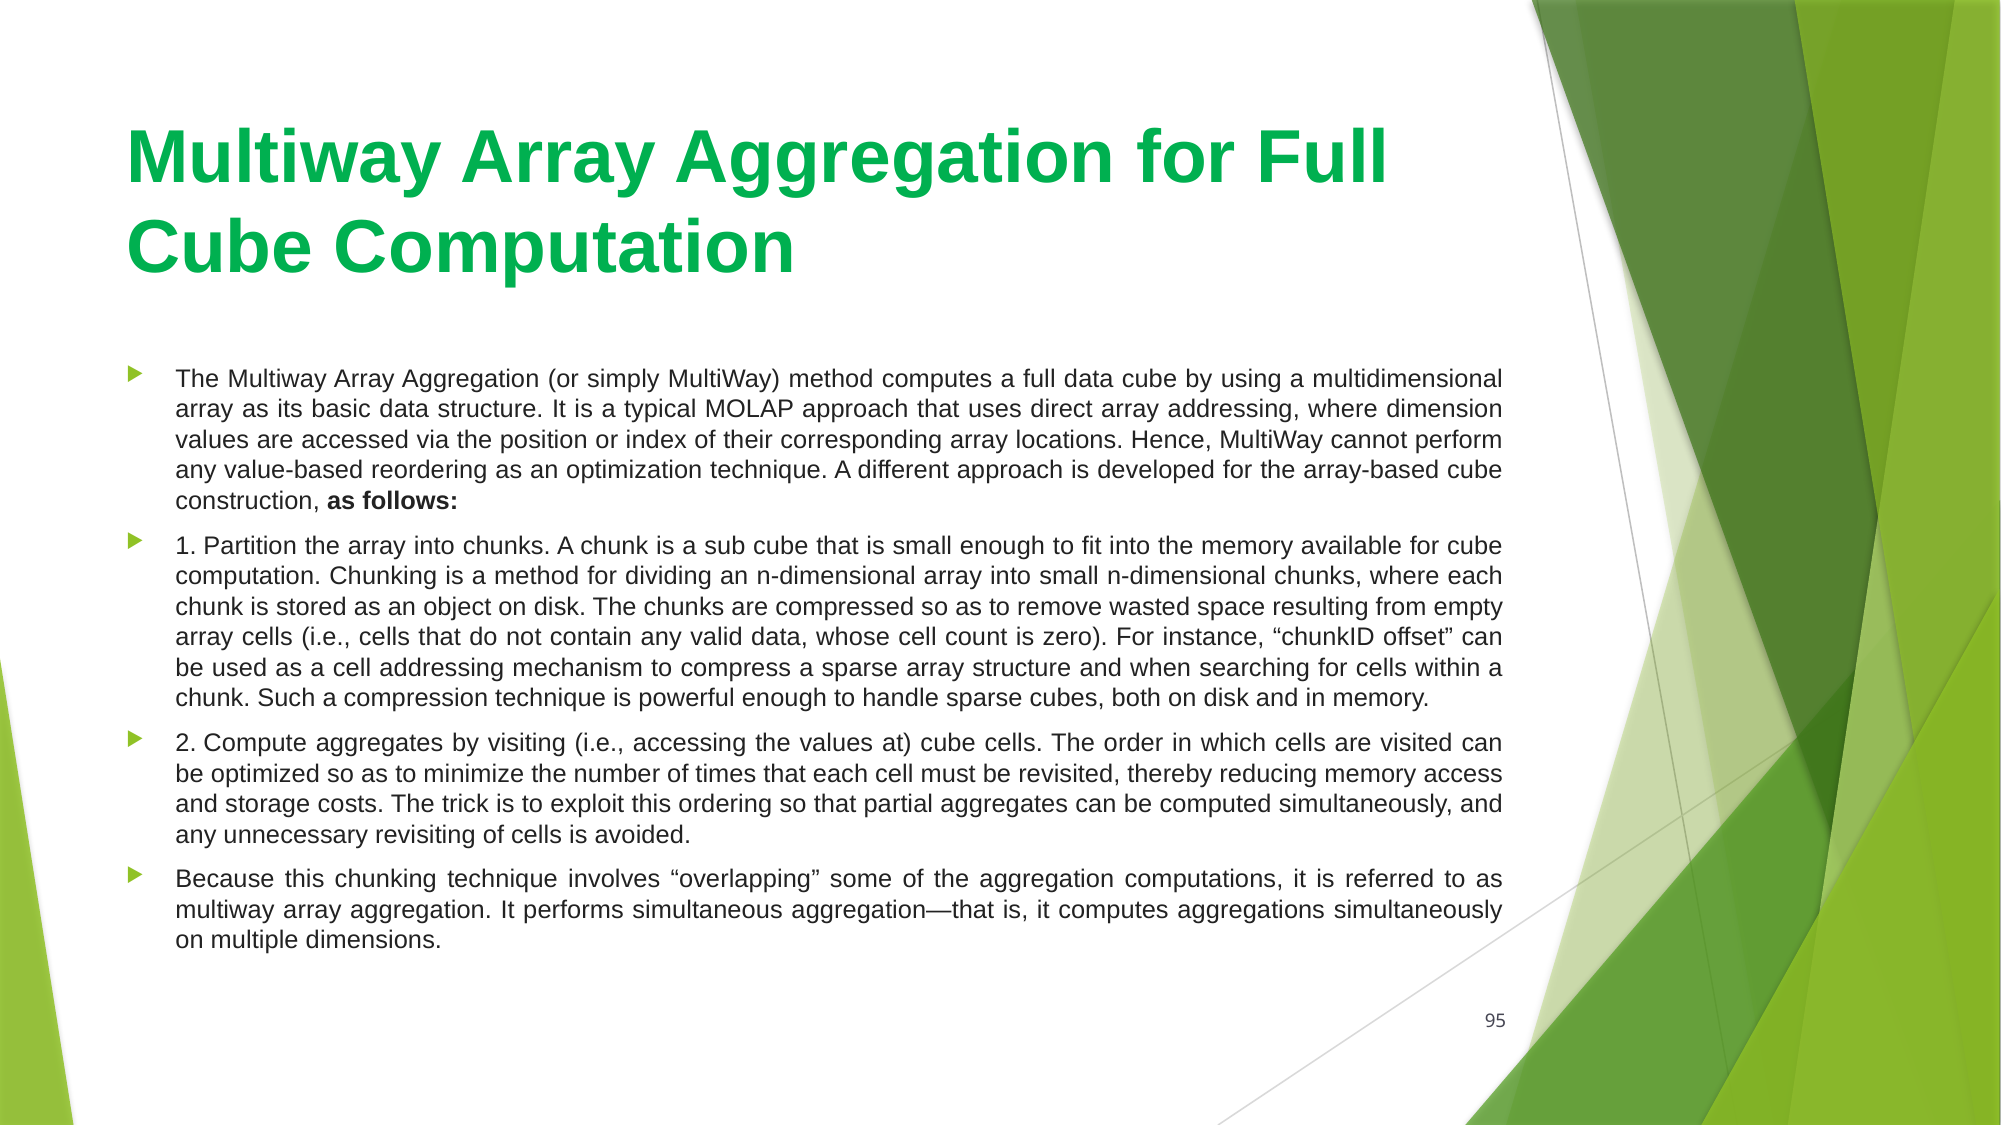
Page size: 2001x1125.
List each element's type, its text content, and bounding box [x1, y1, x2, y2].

list The Multiway Array Aggregation (or simply MultiWay) method computes a full data cube by using a multidimensional array as its basic data structure. It is a typical MOLAP approach that uses direct array addressing, where dimension values are accessed via the position or index of their corresponding array locations. Hence, MultiWay cannot perform any value-based reordering as an optimization technique. A different approach is developed for the array-based cube construction, as follows: 1. Partition the array into chunks. A chunk is a sub cube that is small enough to fit into the memory available for cube computation. Chunking is a method for dividing an n-dimensional array into small n-dimensional chunks, where each chunk is stored as an object on disk. The chunks are compressed so as to remove wasted space resulting from empty array cells (i.e., cells that do not contain any valid data, whose cell count is zero). For instance, “chunkID offset” can be used as a cell addressing mechanism to compress a sparse array structure and when searching for cells within a chunk. Such a compression technique is powerful enough to handle sparse cubes, both on disk and in memory. 2. Compute aggregates by visiting (i.e., accessing the values at) cube cells. The order in which cells are visited can be optimized so as to minimize the number of times that each cell must be revisited, thereby reducing memory access and storage costs. The trick is to exploit this ordering so that partial aggregates can be computed simultaneously, and any unnecessary revisiting of cells is avoided. Because this chunking technique involves “overlapping” some of the aggregation computations, it is referred to as multiway array aggregation. It performs simultaneous aggregation—that is, it computes aggregations simultaneously on multiple dimensions. [111, 354, 1522, 992]
title Multiway Array Aggregation for Full Cube Computation [111, 99, 1522, 317]
slide_number 95 [1409, 992, 1522, 1051]
